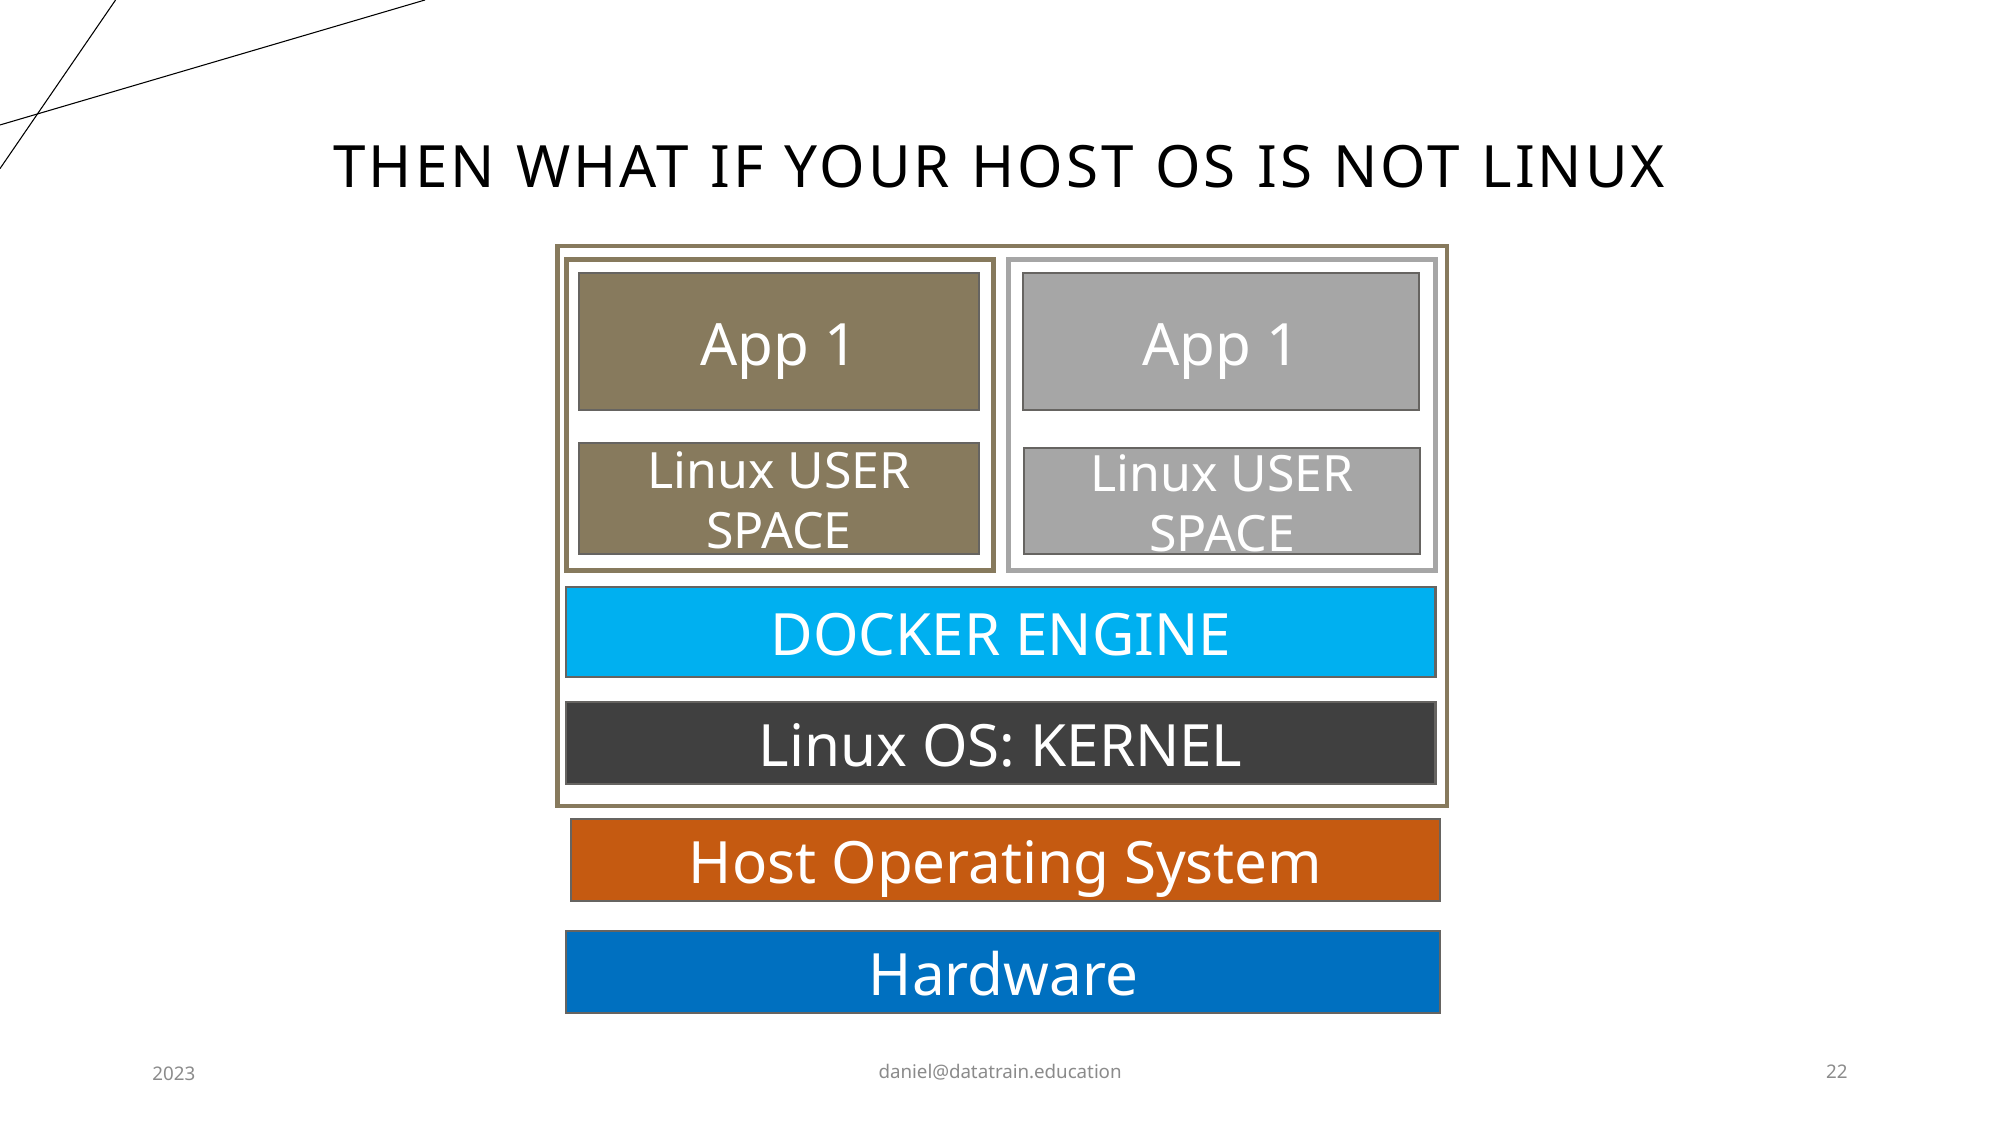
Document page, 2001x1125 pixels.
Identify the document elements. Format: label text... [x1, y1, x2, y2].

slide_number 22 [1412, 1042, 1863, 1103]
footer daniel@datatrain.education [662, 1042, 1338, 1103]
text_box [557, 245, 1448, 807]
text_box Host Operating System [570, 818, 1441, 902]
text_box Hardware [565, 930, 1441, 1014]
slide_number 2023 [137, 1042, 588, 1103]
title Then what if your host os is not linux [137, 59, 1863, 278]
